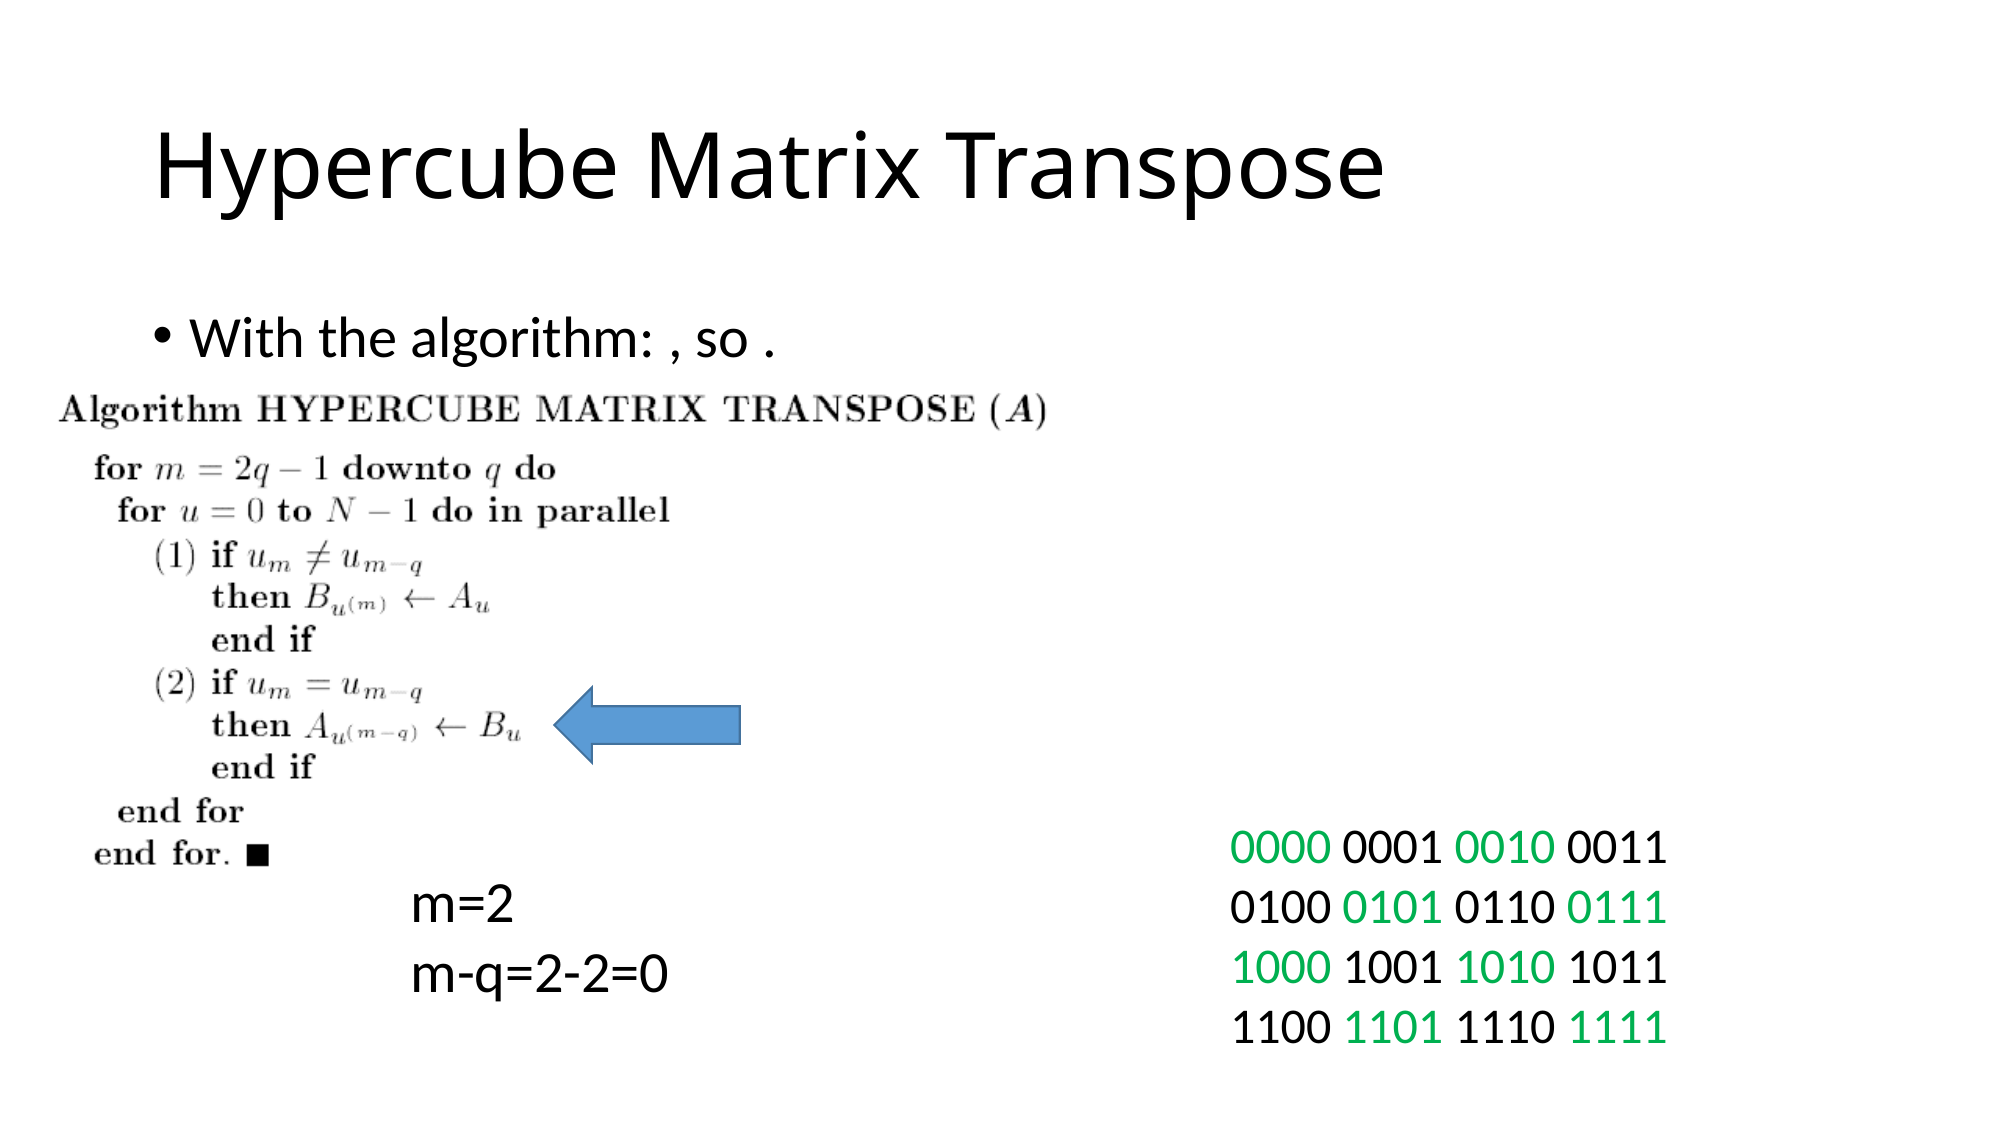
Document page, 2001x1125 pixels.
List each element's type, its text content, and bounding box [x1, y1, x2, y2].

picture [39, 370, 1070, 893]
text_box m=2 m-q=2-2=0 [395, 893, 855, 1012]
text_box 0000 0001 0010 0011 0100 0101 0110 0111 1000 1001 1010 1011 1100 1101 1110 1111 [1215, 806, 1683, 1061]
title Hypercube Matrix Transpose [137, 59, 1863, 278]
